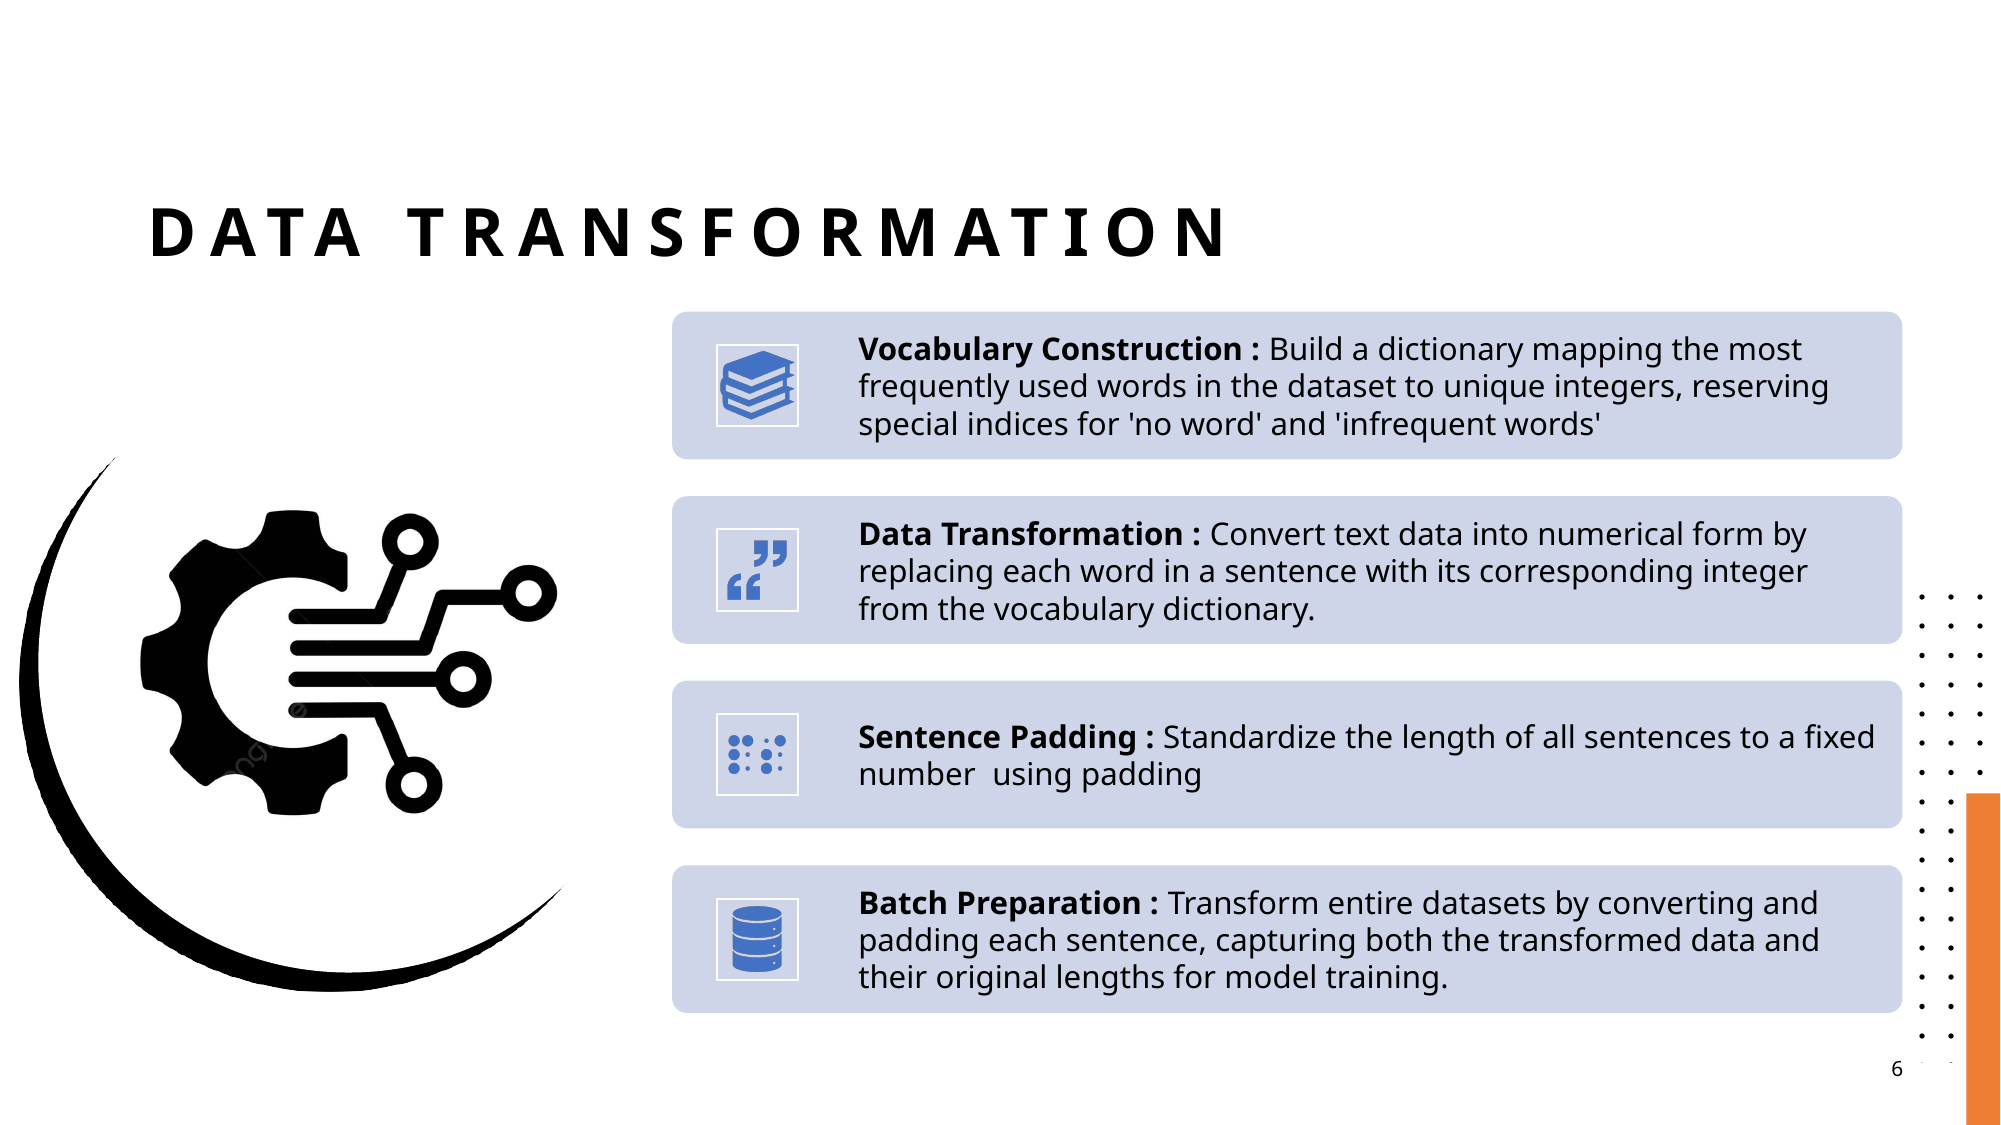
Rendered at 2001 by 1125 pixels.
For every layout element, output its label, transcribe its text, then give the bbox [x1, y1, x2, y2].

slide_number 6 [1831, 1040, 1919, 1101]
picture [1907, 582, 1994, 1064]
picture [38, 352, 659, 973]
title Data Transformation [132, 59, 1784, 278]
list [672, 311, 1903, 1014]
